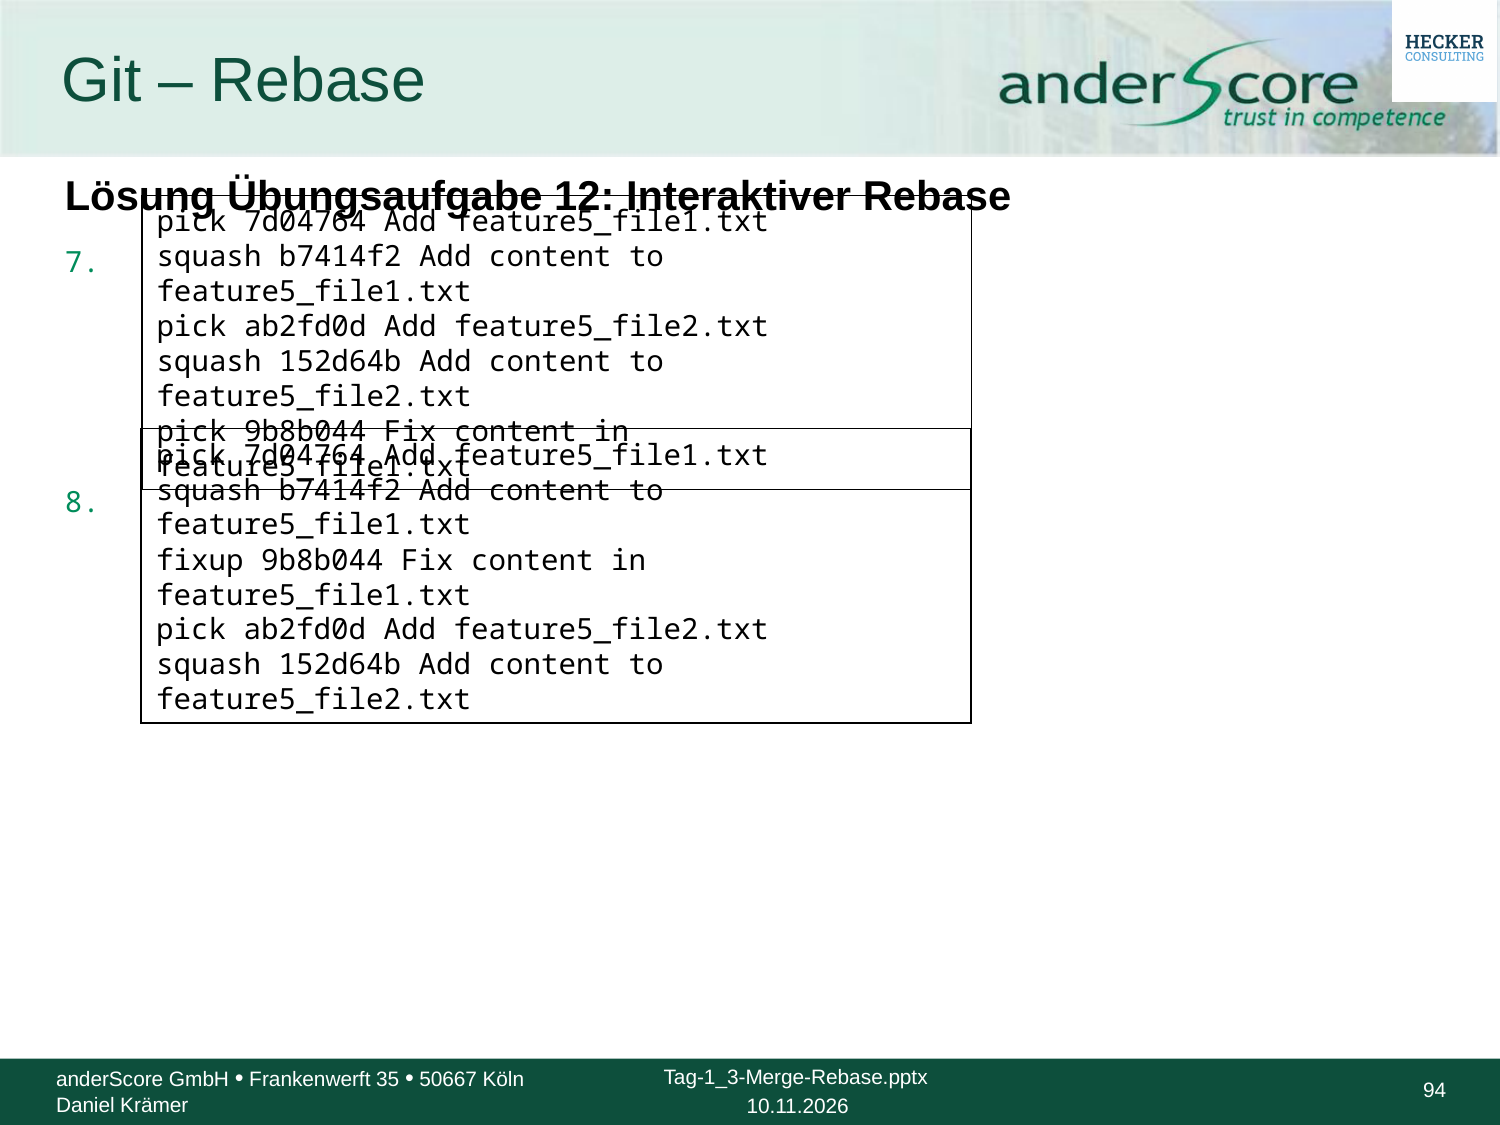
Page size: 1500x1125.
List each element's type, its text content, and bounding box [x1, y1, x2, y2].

title Git – Rebase [46, 23, 975, 140]
picture [0, 0, 1500, 157]
text_box pick 7d04764 Add feature5_file1.txt squash b7414f2 Add content to feature5_file1.txt fixup 9b8b044 Fix content in feature5_file1.txt pick ab2fd0d Add feature5_file2.txt squash 152d64b Add content to feature5_file2.txt [141, 428, 971, 723]
list Lösung Übungsaufgabe 12: Interaktiver Rebase [49, 160, 1447, 953]
text_box pick 7d04764 Add feature5_file1.txt squash b7414f2 Add content to feature5_file1.txt pick ab2fd0d Add feature5_file2.txt squash 152d64b Add content to feature5_file2.txt pick 9b8b044 Fix content in feature5_file1.txt [141, 195, 972, 490]
